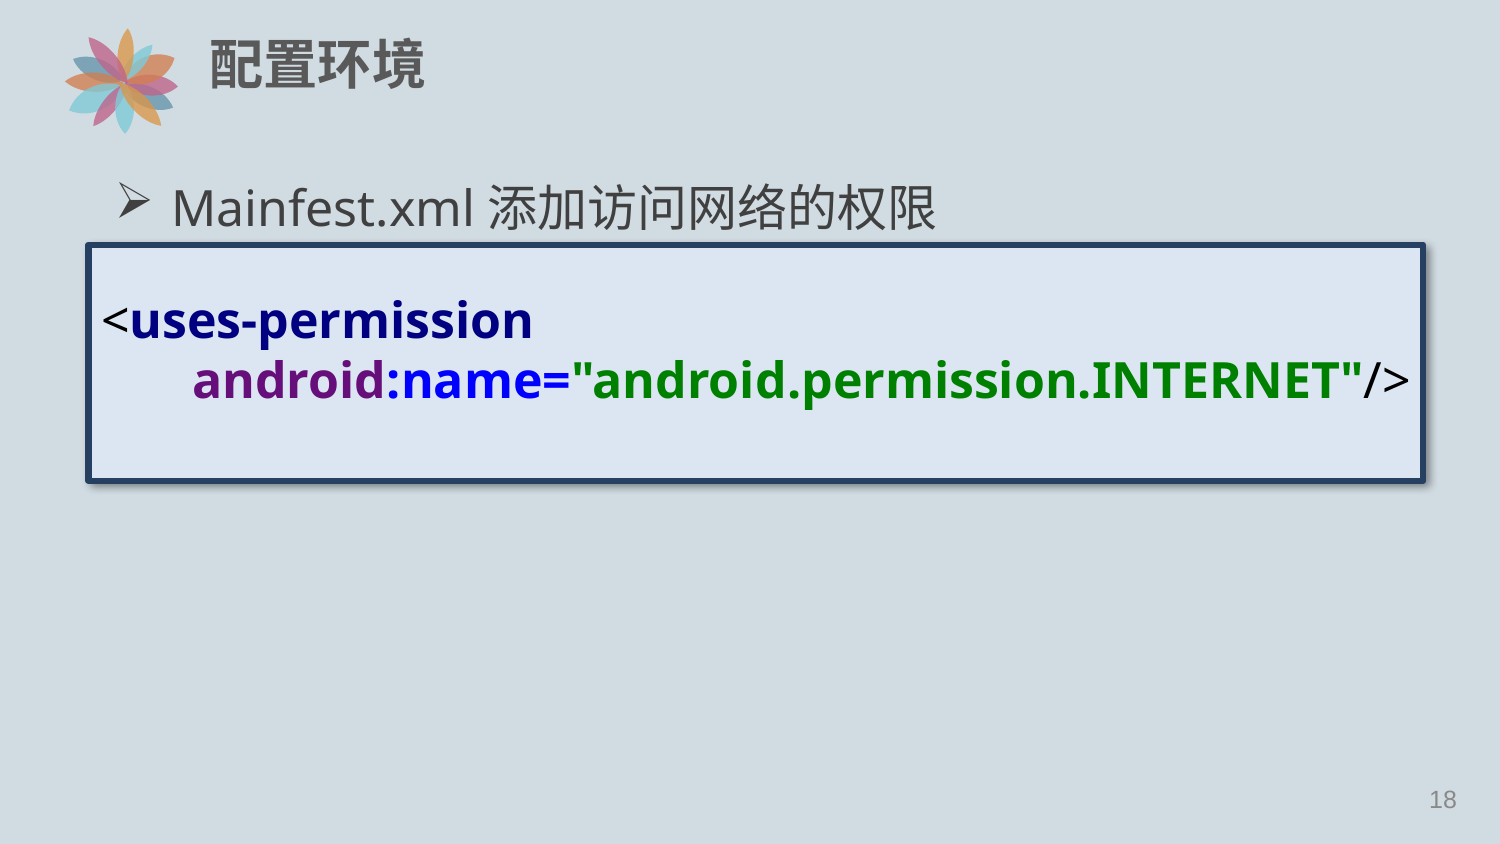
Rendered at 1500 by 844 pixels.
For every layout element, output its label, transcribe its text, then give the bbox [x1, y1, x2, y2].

title 配置环境 [194, 23, 1195, 139]
text_box [88, 416, 1424, 481]
text_box <uses-permission android:name="android.permission.INTERNET"/> [86, 221, 1426, 416]
text_box Mainfest.xml添加访问网络的权限 [100, 139, 1400, 221]
slide_number 17 [1364, 776, 1473, 822]
